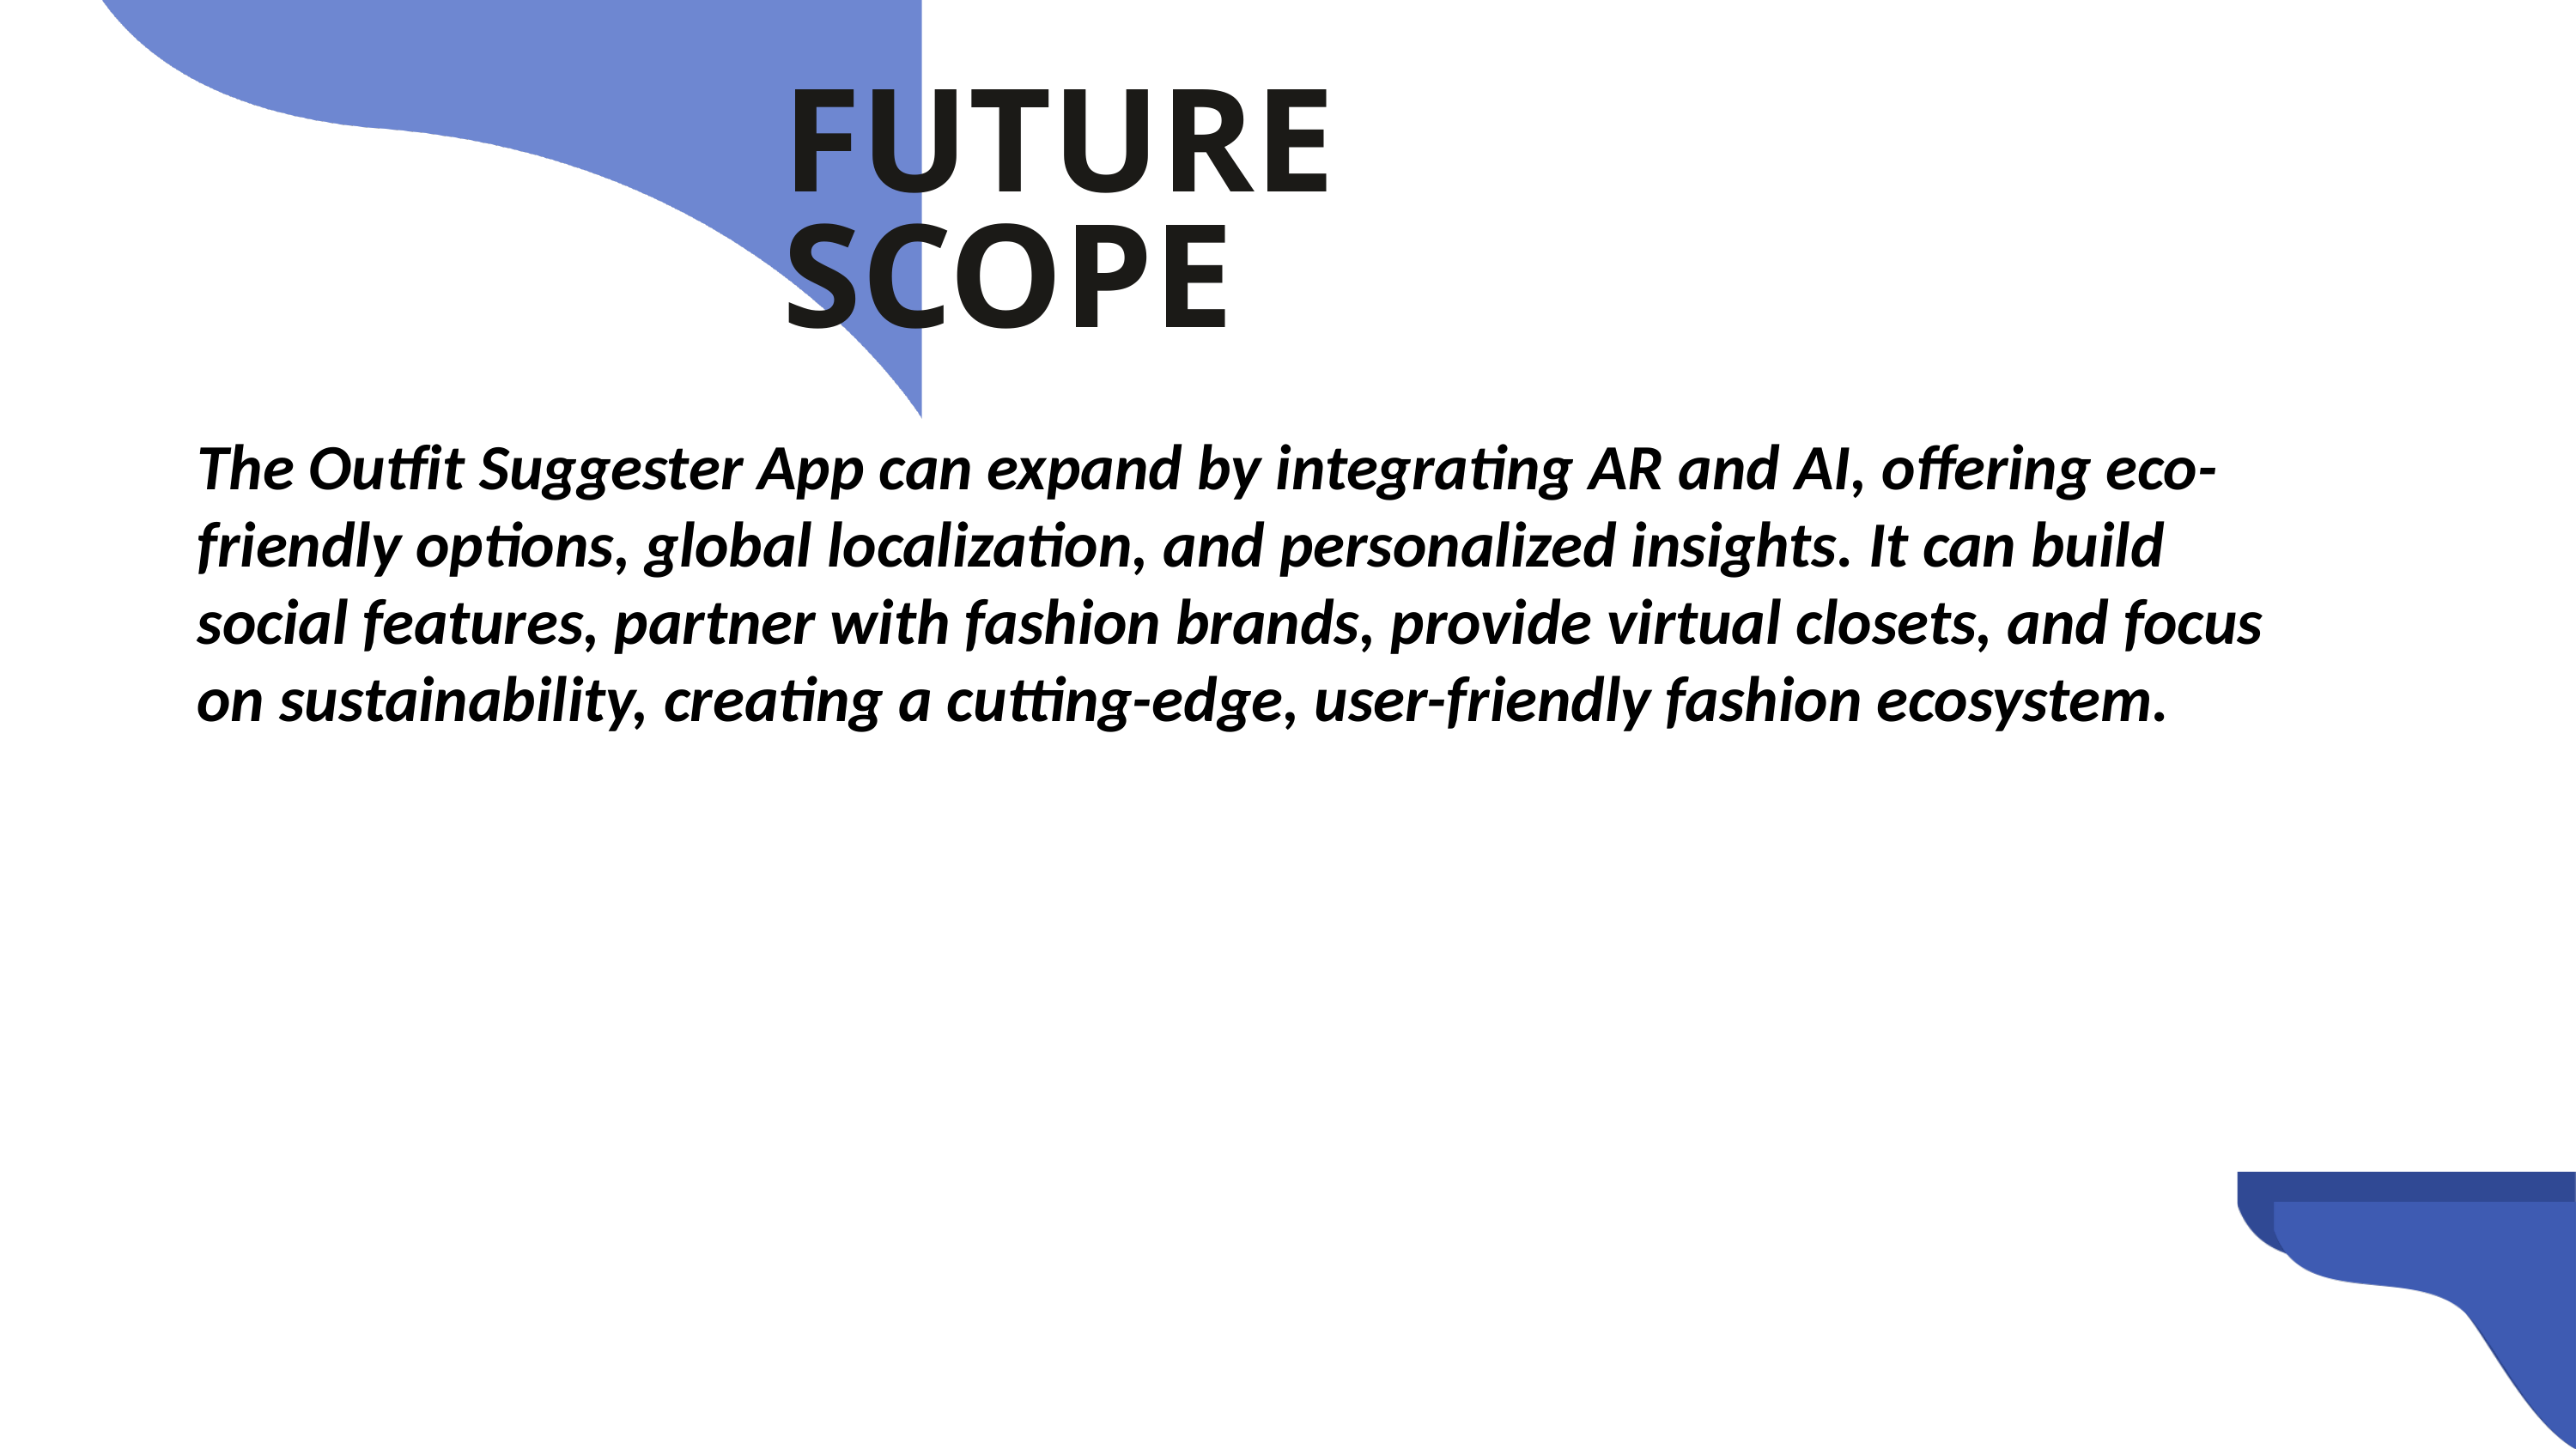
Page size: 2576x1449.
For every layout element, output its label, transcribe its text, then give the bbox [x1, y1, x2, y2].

text_box The Outfit Suggester App can expand by integrating AR and AI, offering eco-friendly options, global localization, and personalized insights. It can build social features, partner with fashion brands, provide virtual closets, and focus on sustainability, creating a cutting-edge, user-friendly fashion ecosystem. [184, 418, 2330, 779]
text_box FUTURE SCOPE [781, 84, 1795, 357]
text_box [2237, 1172, 2576, 1449]
text_box [2273, 1202, 2576, 1449]
text_box [0, 0, 922, 419]
